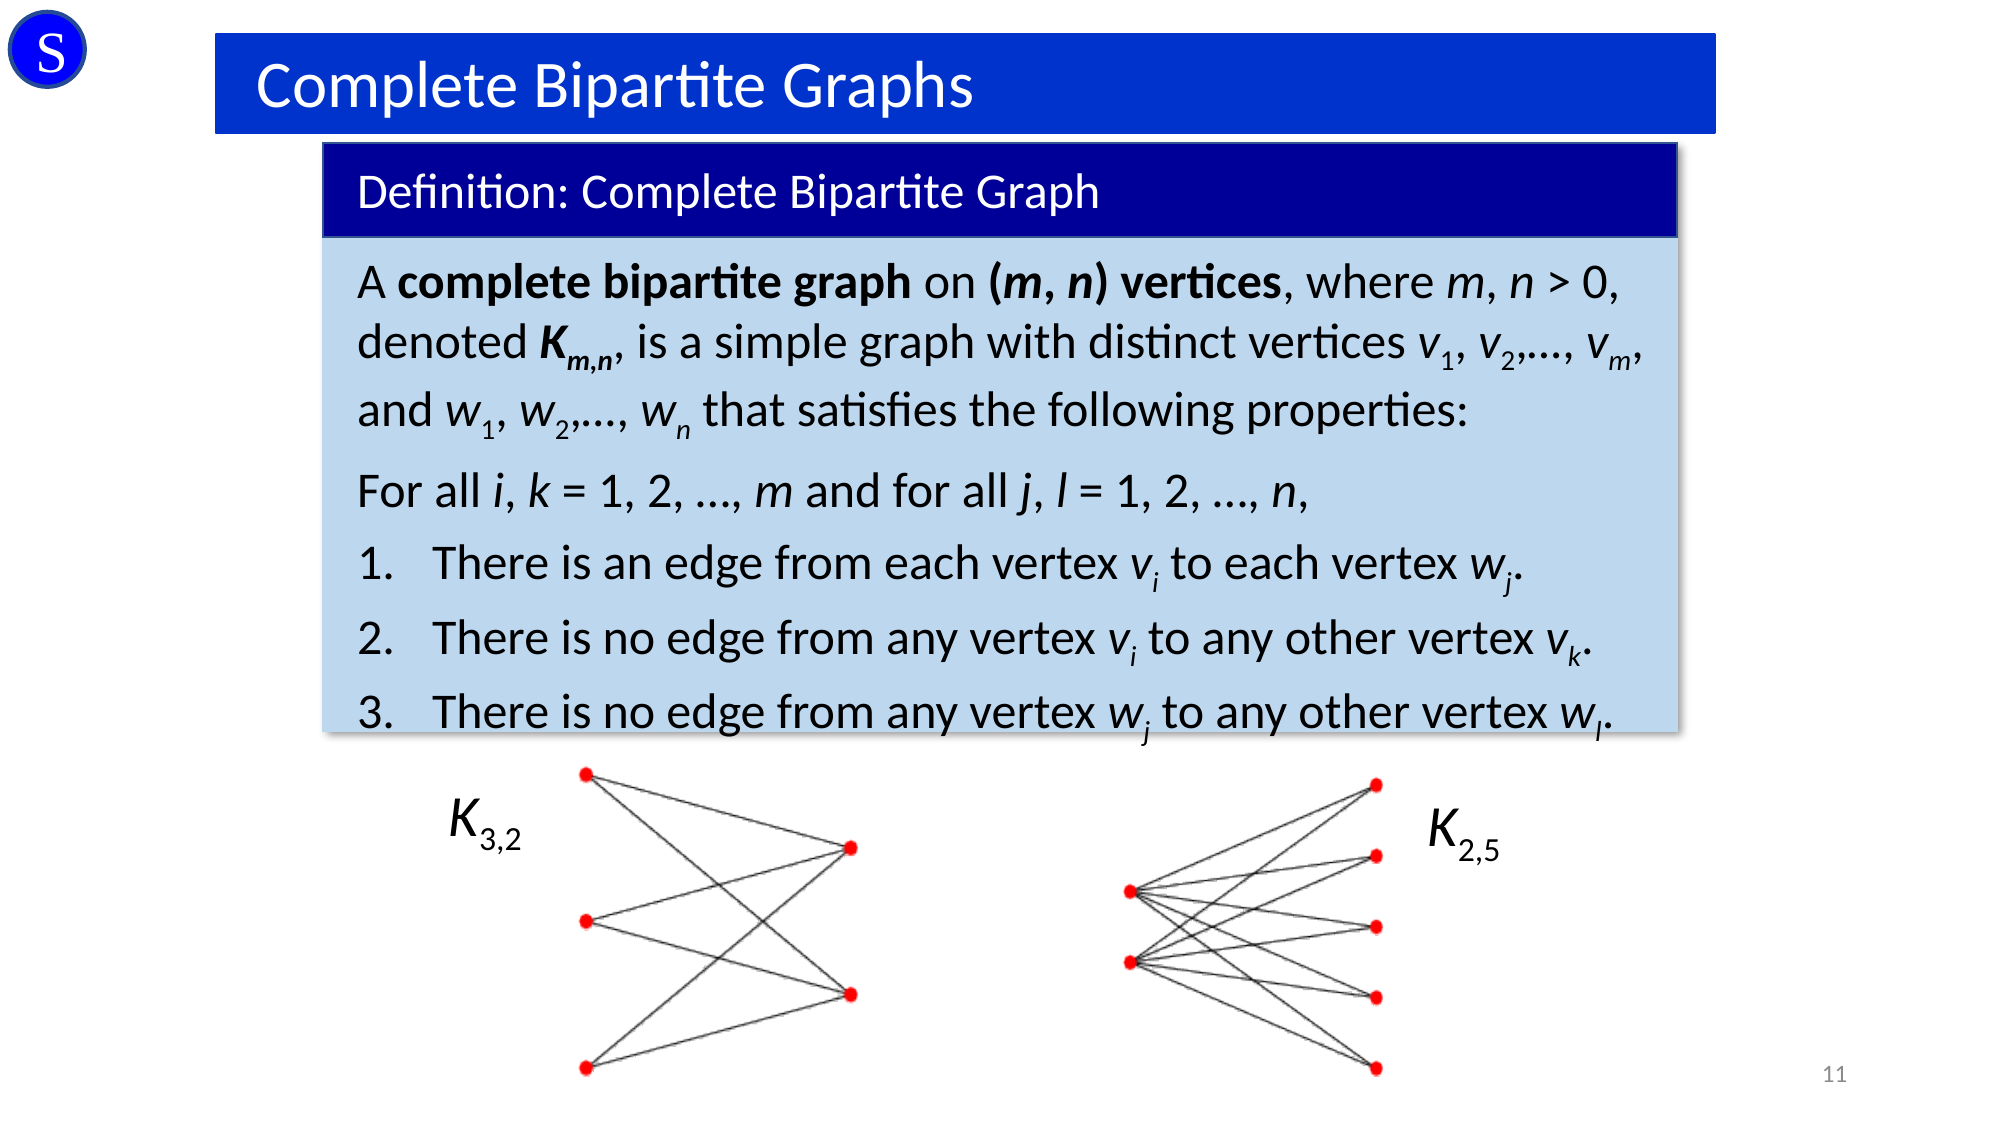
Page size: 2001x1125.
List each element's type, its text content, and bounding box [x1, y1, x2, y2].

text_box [392, 759, 885, 1084]
slide_number 11 [1412, 1042, 1863, 1103]
text_box Complete Bipartite Graphs [215, 33, 1716, 134]
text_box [1099, 770, 1550, 1084]
text_box S [9, 11, 85, 87]
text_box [323, 143, 1677, 731]
